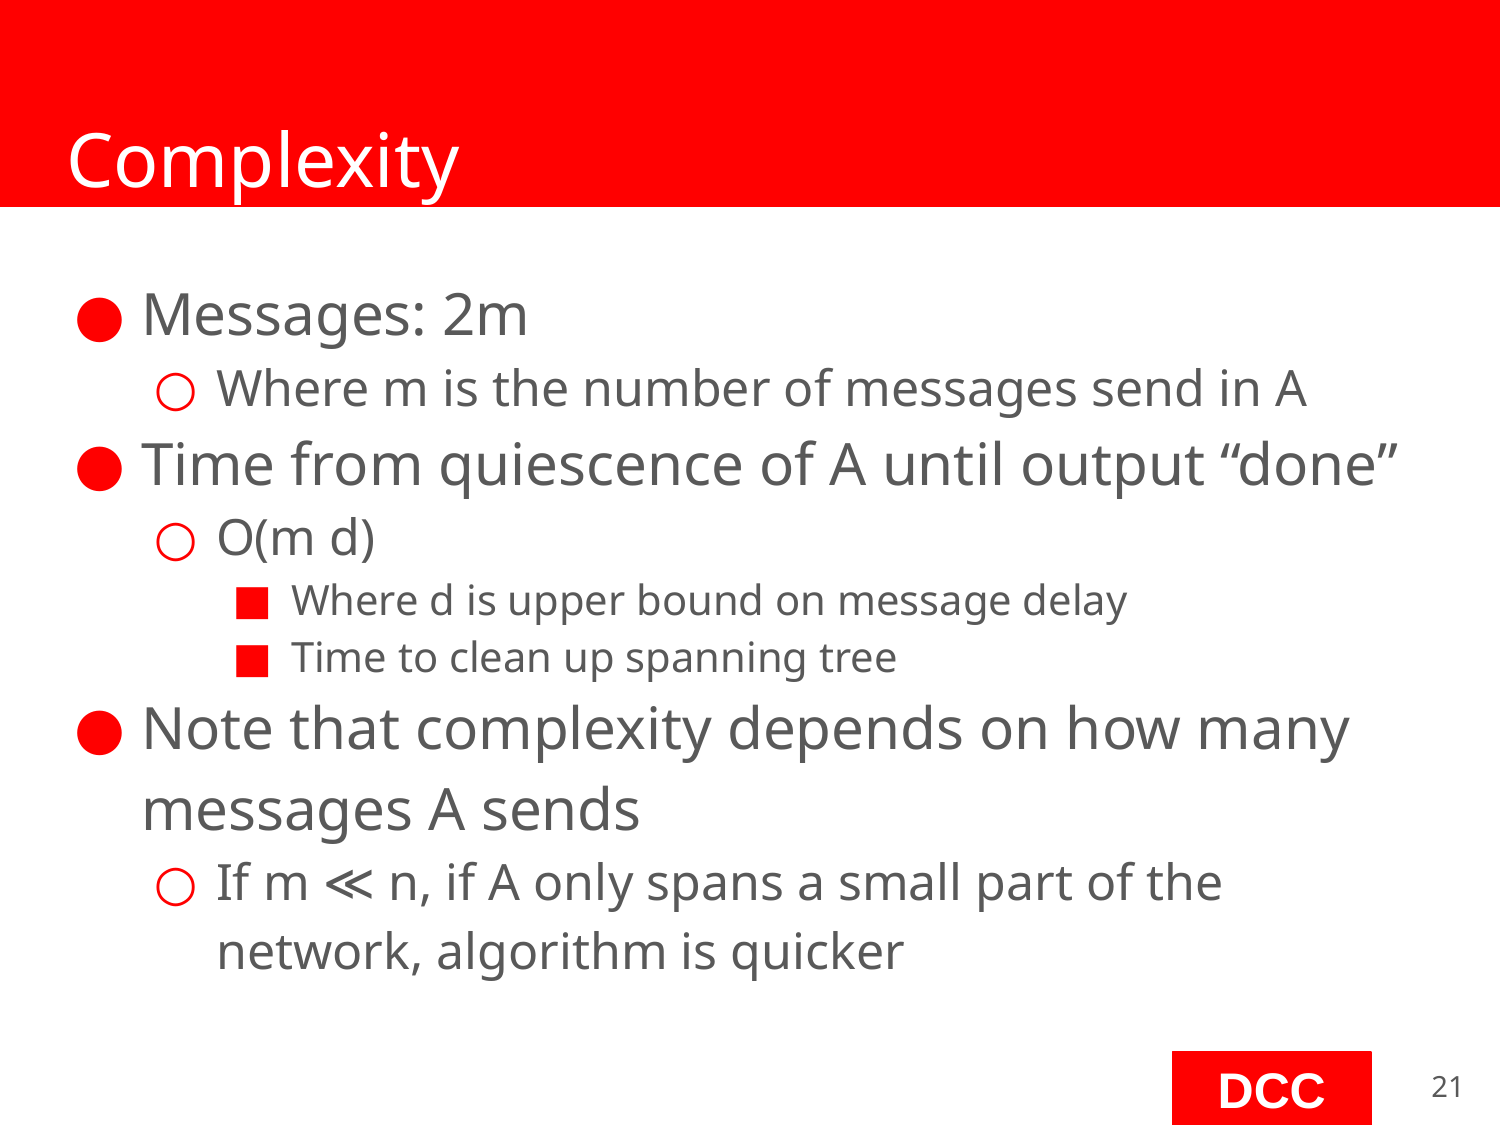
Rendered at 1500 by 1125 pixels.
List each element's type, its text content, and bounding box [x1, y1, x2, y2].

slide_number ‹#› [1389, 1044, 1480, 1125]
list Messages: 2m Where m is the number of messages send in A Time from quiescence of A until output “done” O(m d) Where d is upper bound on message delay Time to clean up spanning tree Note that complexity depends on how many messages A sends If m ≪ n, if A only spans a small part of the network, algorithm is quicker [51, 252, 1449, 1000]
title Complexity [51, 97, 1449, 223]
